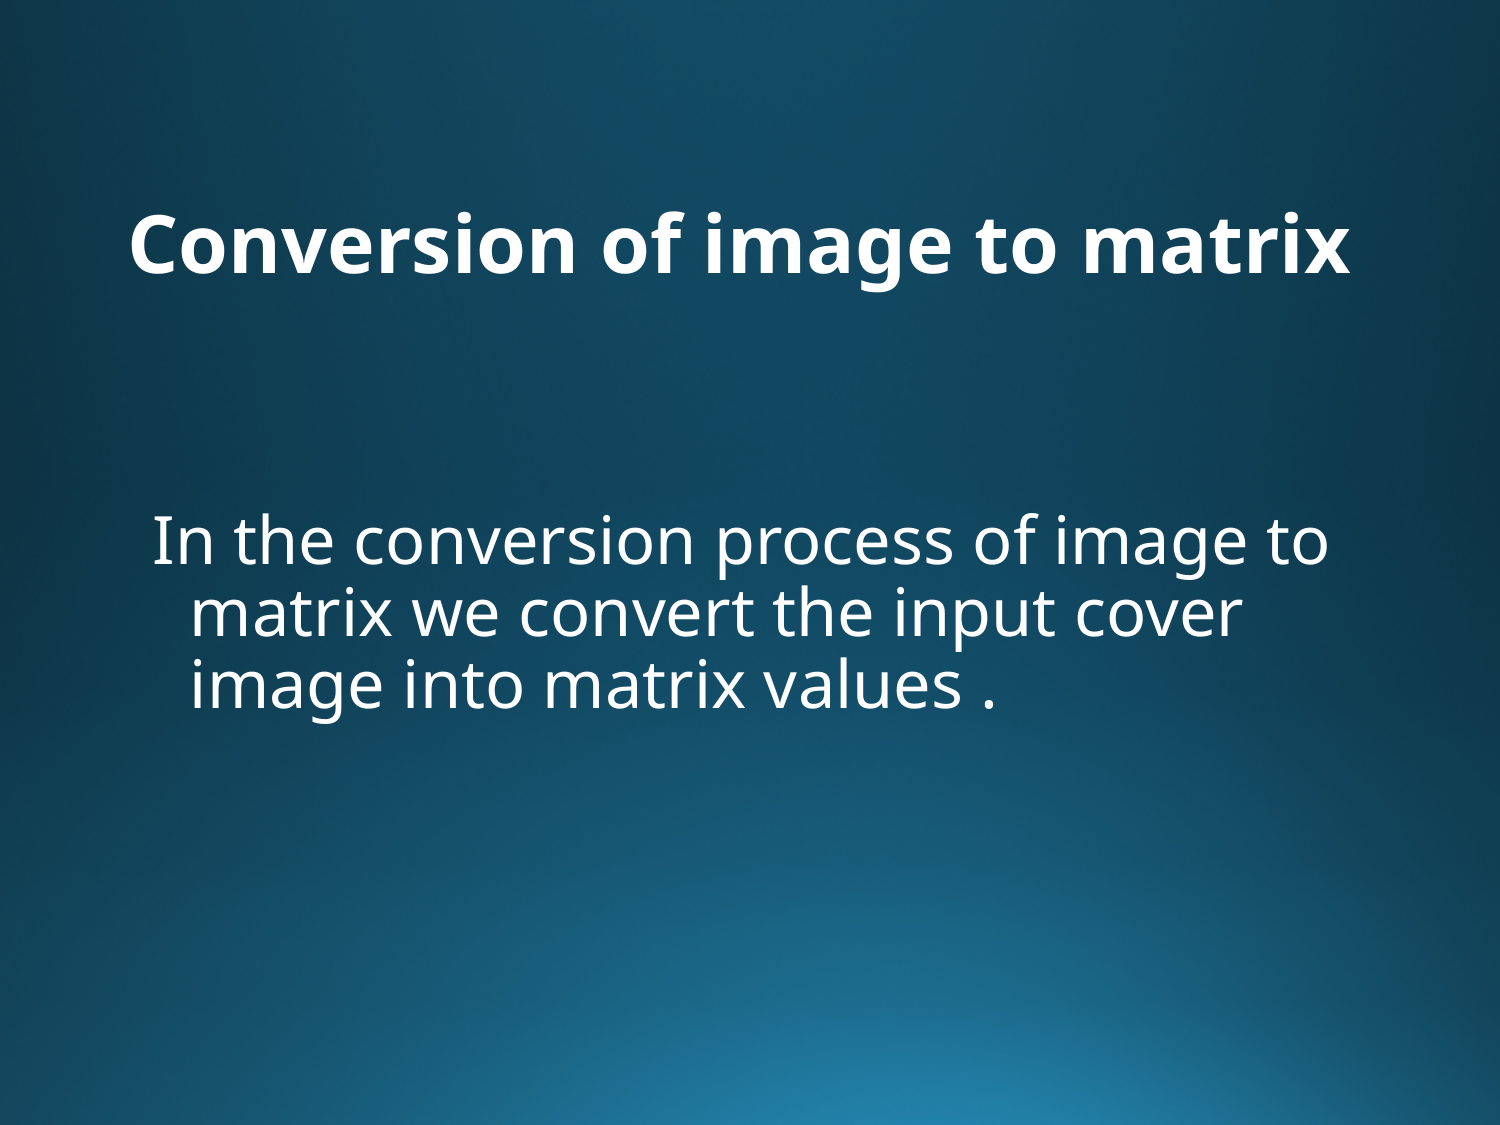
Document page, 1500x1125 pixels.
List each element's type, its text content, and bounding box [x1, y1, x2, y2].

list In the conversion process of image to matrix we convert the input cover image into matrix values . [137, 324, 1397, 1039]
picture [0, 0, 1500, 1125]
title Conversion of image to matrix [112, 187, 1407, 405]
